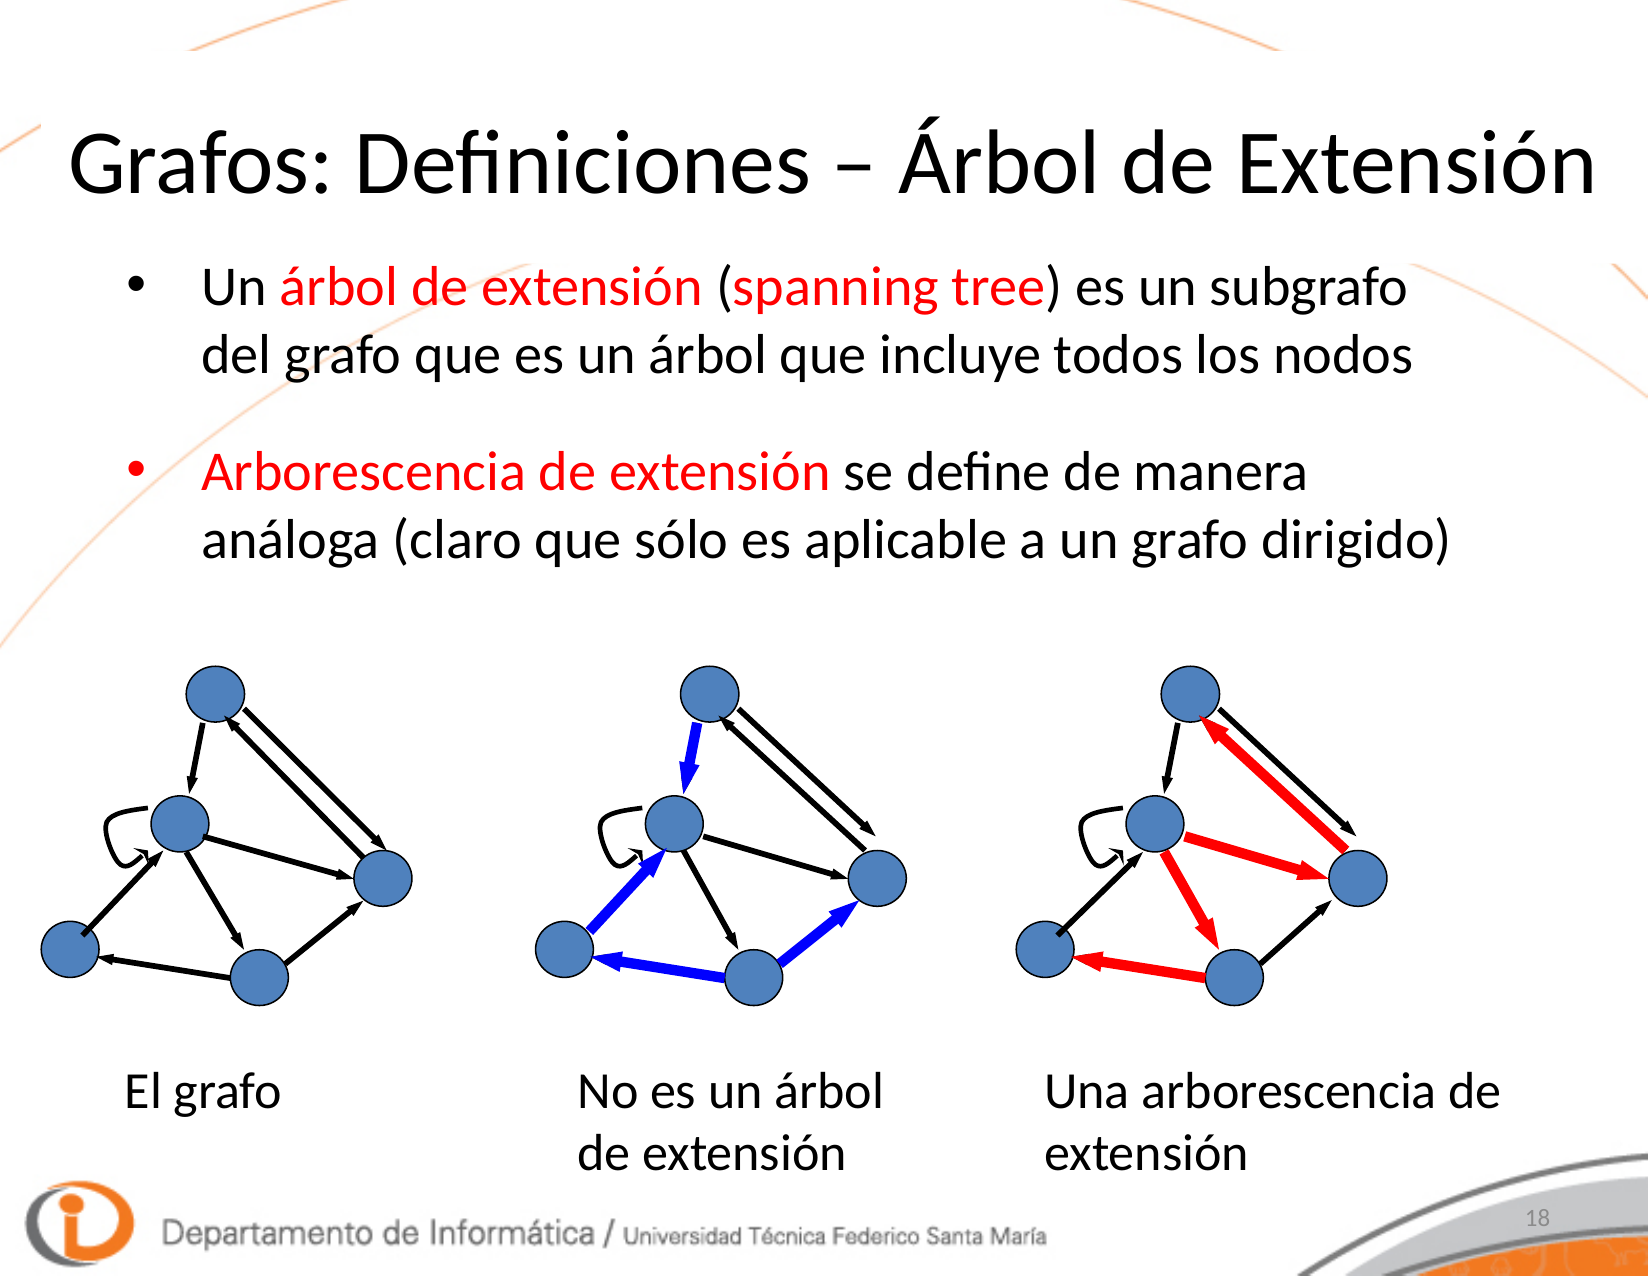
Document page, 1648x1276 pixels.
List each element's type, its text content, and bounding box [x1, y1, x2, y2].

picture [0, 0, 1648, 1276]
slide_number 18 [1180, 1199, 1566, 1251]
title Grafos: Definiciones – Árbol de Extensión [39, 49, 1629, 266]
text_box Un árbol de extensión (spanning tree) es un subgrafo del grafo que es un árbol que incluye todos los nodos Arborescencia de extensión se define de manera análoga (claro que sólo es aplicable a un grafo dirigido) [109, 241, 1497, 578]
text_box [535, 665, 934, 1191]
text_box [40, 665, 481, 1129]
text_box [1015, 665, 1594, 1191]
